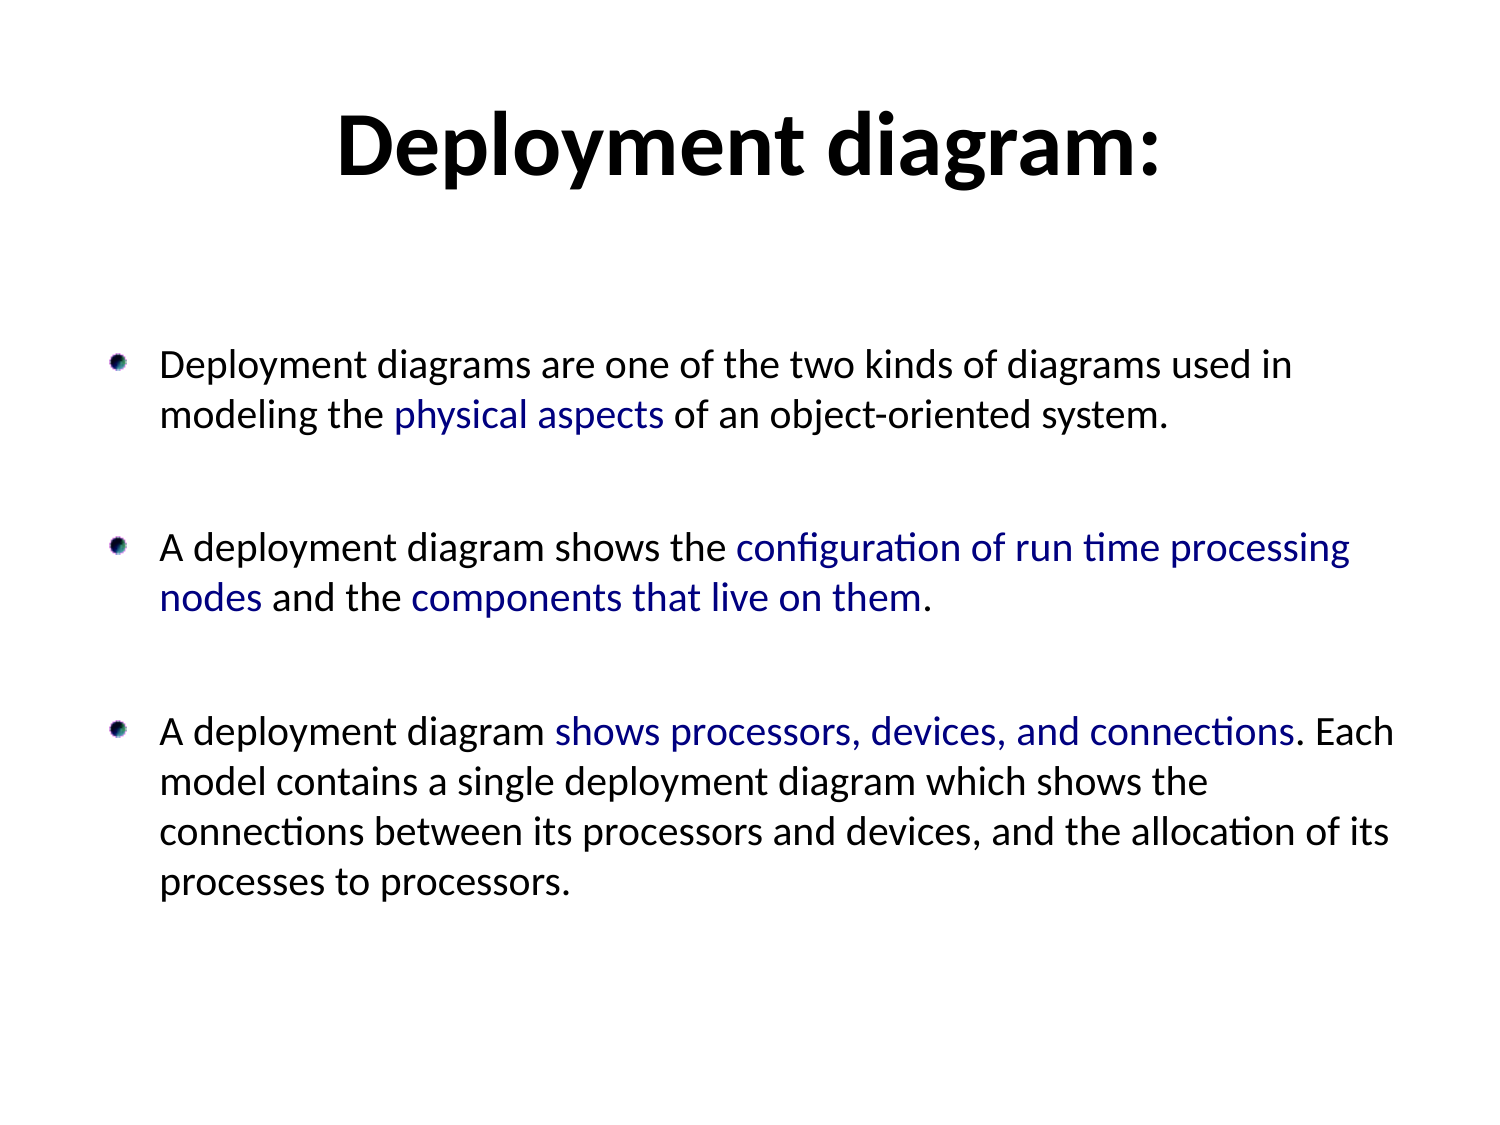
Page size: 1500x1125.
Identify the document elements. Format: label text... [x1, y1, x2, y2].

picture [108, 535, 127, 555]
picture [108, 719, 127, 738]
list Deployment diagrams are one of the two kinds of diagrams used in modeling the physical aspects of an object-oriented system. A deployment diagram shows the configuration of run time processing nodes and the components that live on them. A deployment diagram shows processors, devices, and connections. Each model contains a single deployment diagram which shows the connections between its processors and devices, and the allocation of its processes to processors. [75, 262, 1425, 1005]
title Deployment diagram: [75, 45, 1425, 233]
picture [108, 352, 127, 371]
